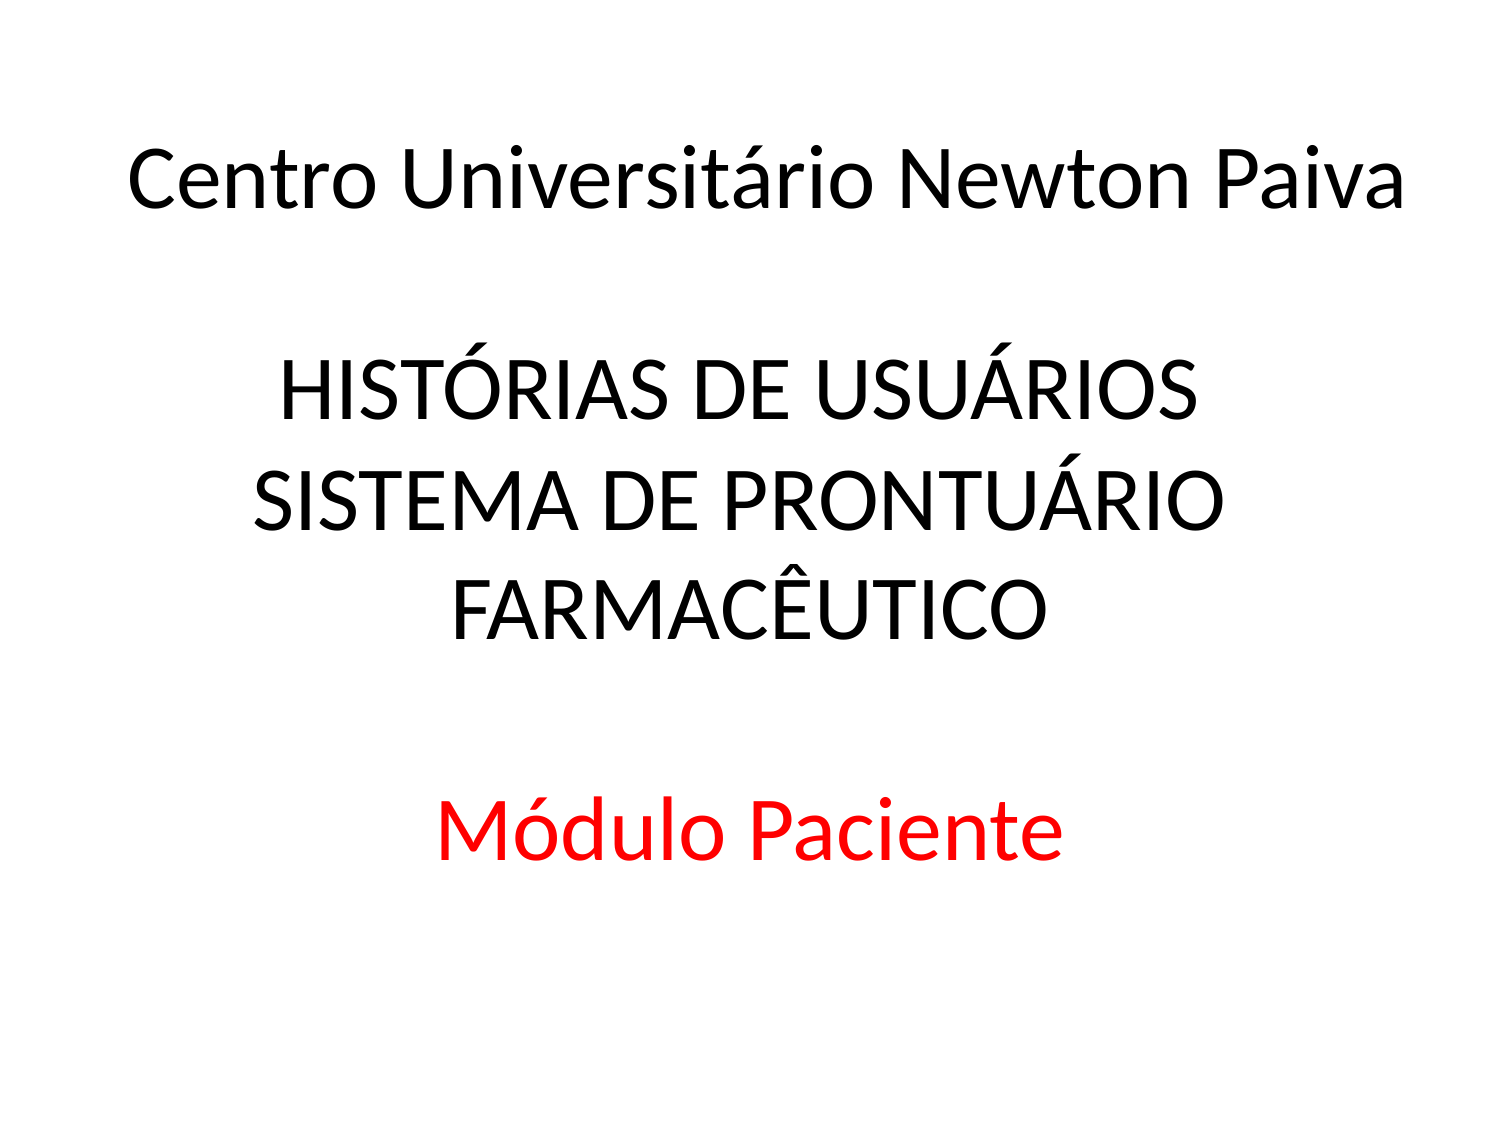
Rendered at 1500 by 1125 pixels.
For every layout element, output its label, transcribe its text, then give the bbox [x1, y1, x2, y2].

text_box HISTÓRIAS DE USUÁRIOS SISTEMA DE PRONTUÁRIO FARMACÊUTICO Módulo Paciente [0, 267, 1500, 940]
title Centro Universitário Newton Paiva [88, 101, 1448, 243]
